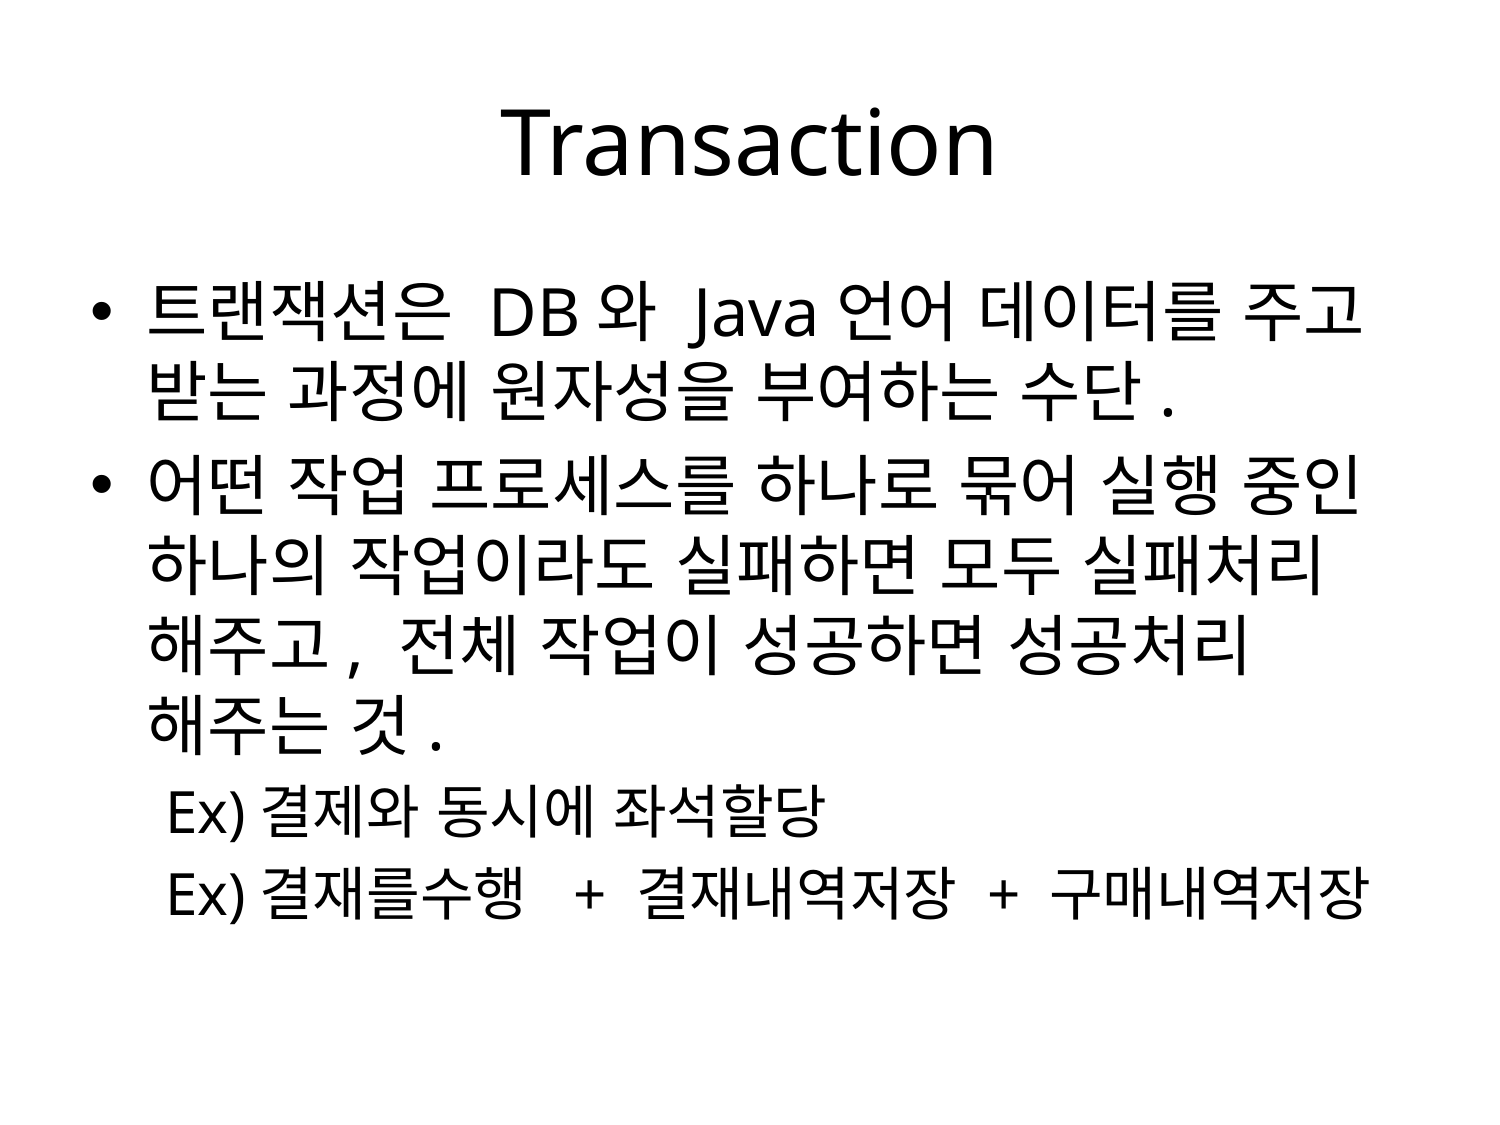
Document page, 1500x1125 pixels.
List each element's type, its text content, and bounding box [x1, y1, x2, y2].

title Transaction [75, 45, 1425, 233]
list 트랜잭션은 DB와 Java언어 데이터를 주고 받는 과정에 원자성을 부여하는 수단. 어떤 작업 프로세스를 하나로 묶어 실행 중인 하나의 작업이라도 실패하면 모두 실패처리 해주고, 전체 작업이 성공하면 성공처리 해주는 것. Ex)결제와 동시에 좌석할당 Ex)결재를수행 + 결재내역저장 + 구매내역저장 [75, 262, 1425, 1005]
